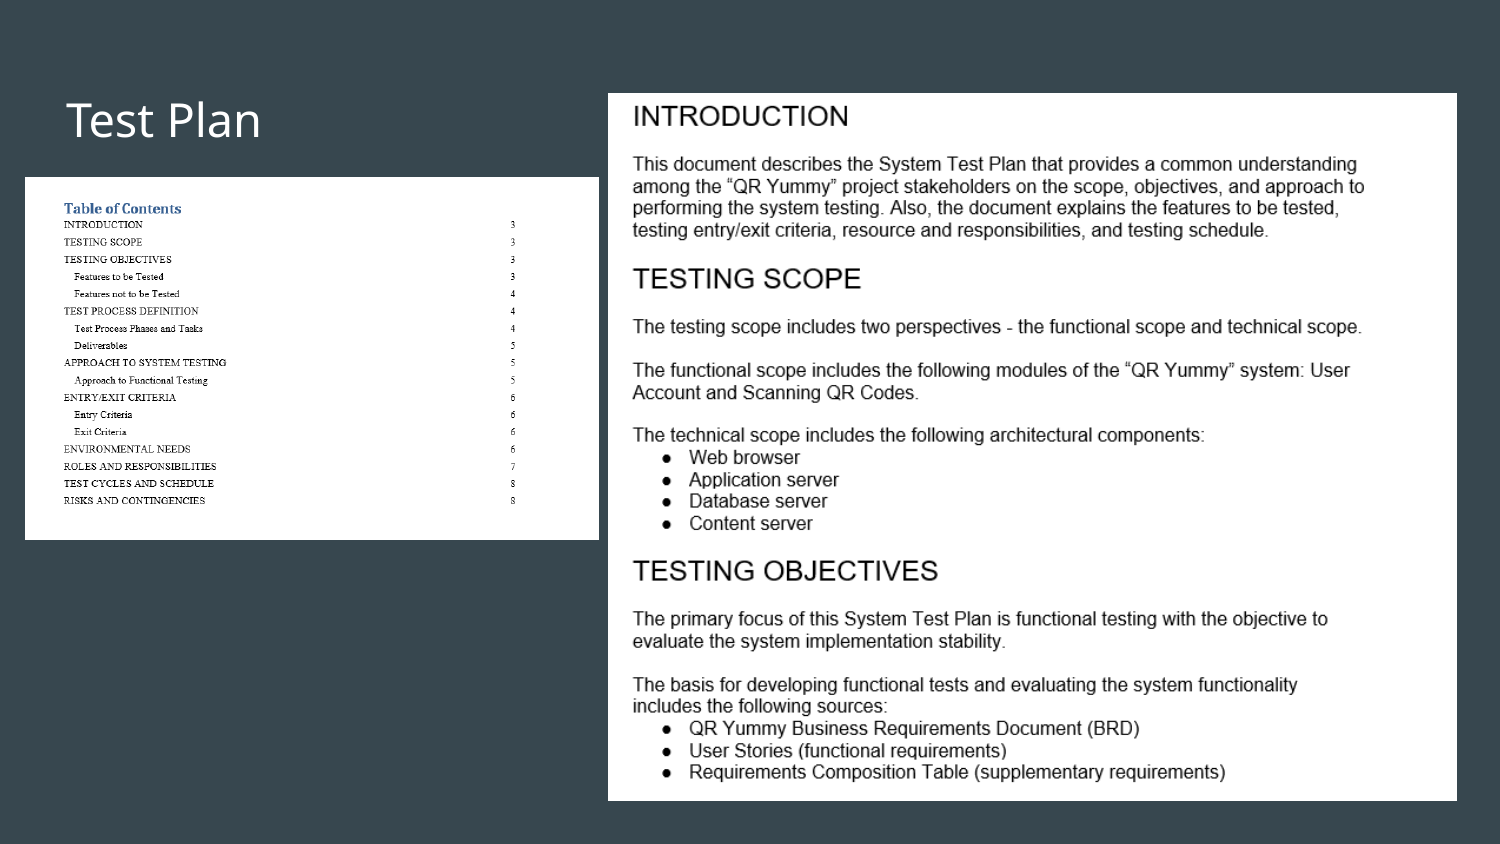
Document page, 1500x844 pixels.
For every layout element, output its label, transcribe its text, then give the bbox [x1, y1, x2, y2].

picture [25, 176, 599, 540]
picture [607, 93, 1457, 801]
title Test Plan [51, 72, 1449, 167]
